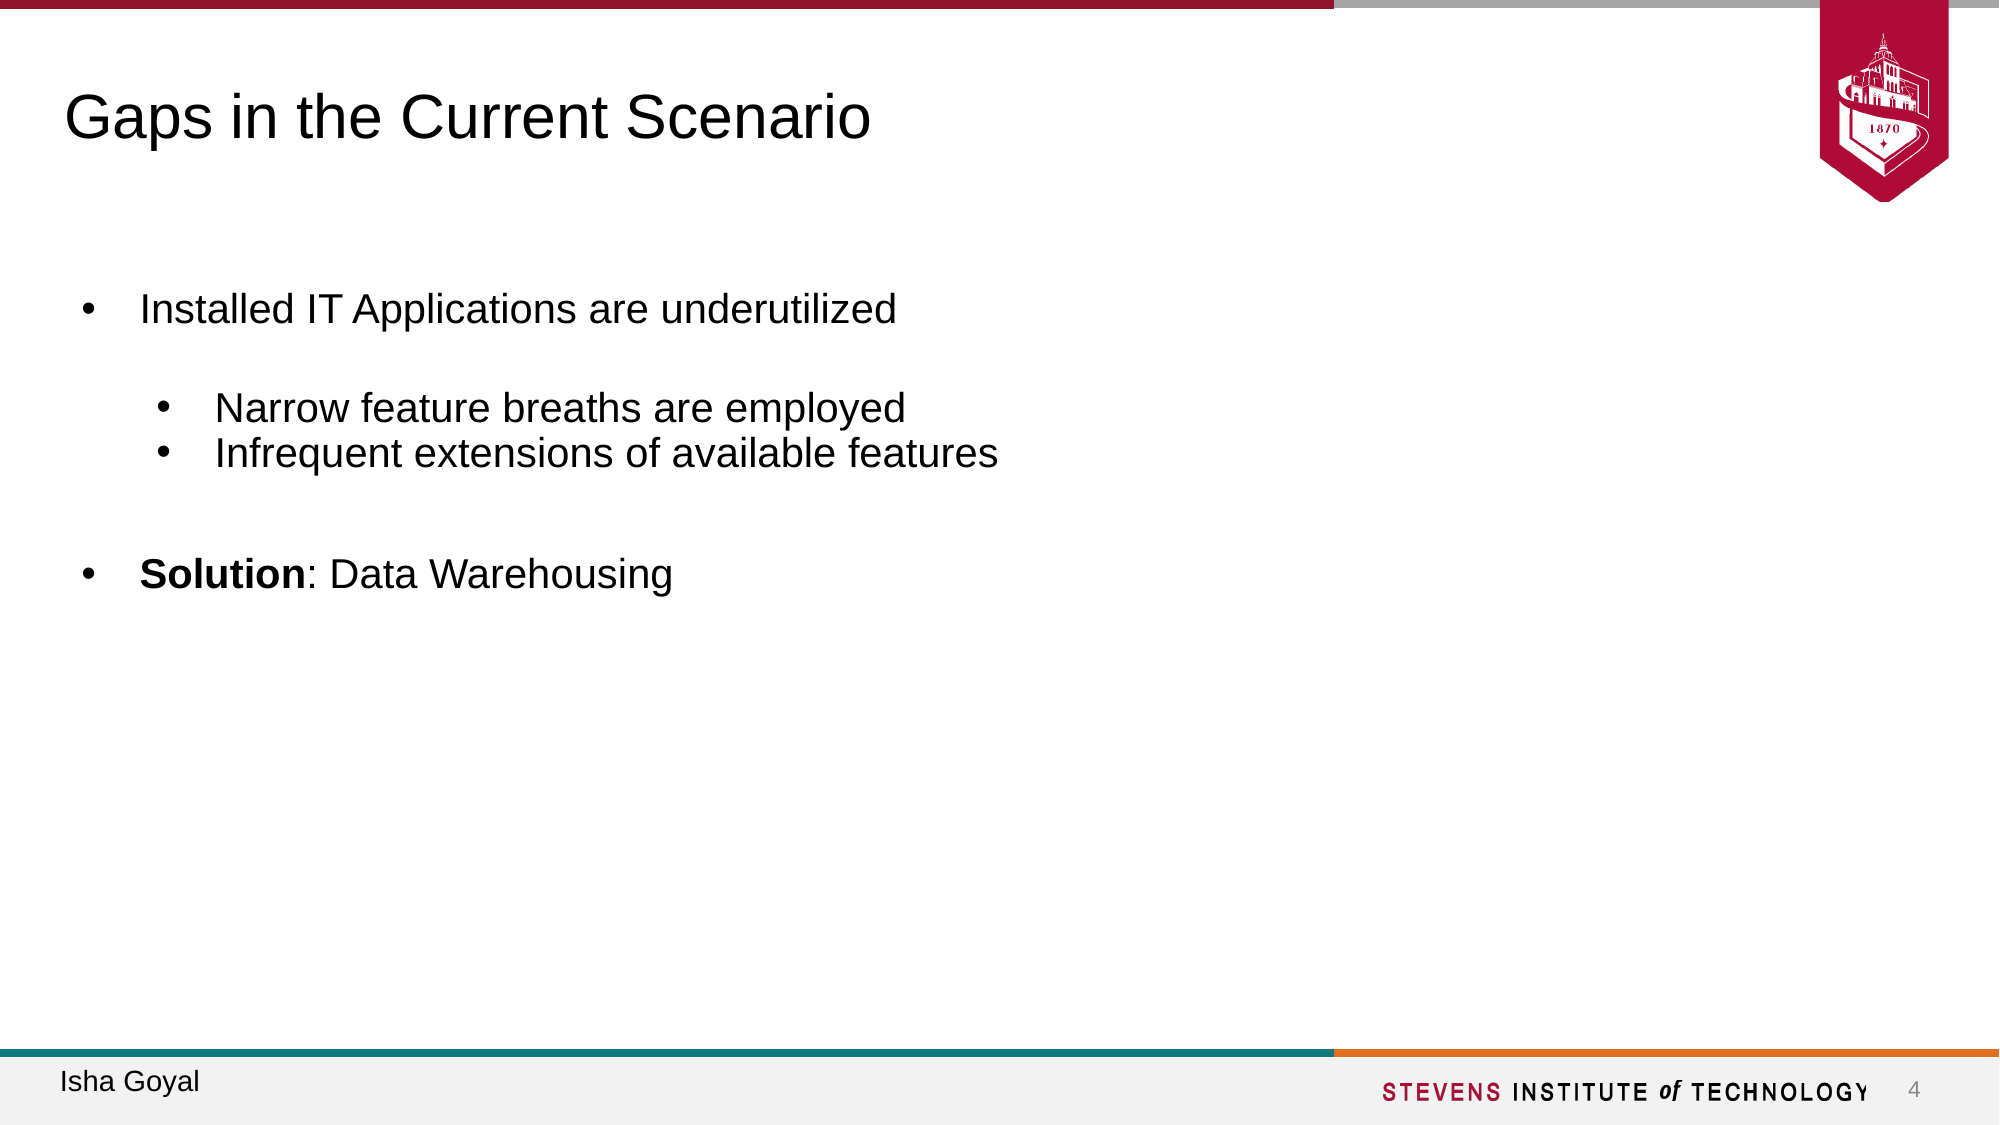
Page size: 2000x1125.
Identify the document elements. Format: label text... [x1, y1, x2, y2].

list Isha Goyal [44, 1054, 1647, 1122]
title Gaps in the Current Scenario [49, 68, 1652, 157]
slide_number ‹#› [1862, 1057, 1967, 1118]
picture [1647, 1080, 1862, 1101]
picture [1819, 0, 1949, 202]
list Installed IT Applications are underutilized Narrow feature breaths are employed Infrequent extensions of available features Solution: Data Warehousing [49, 280, 1951, 1000]
